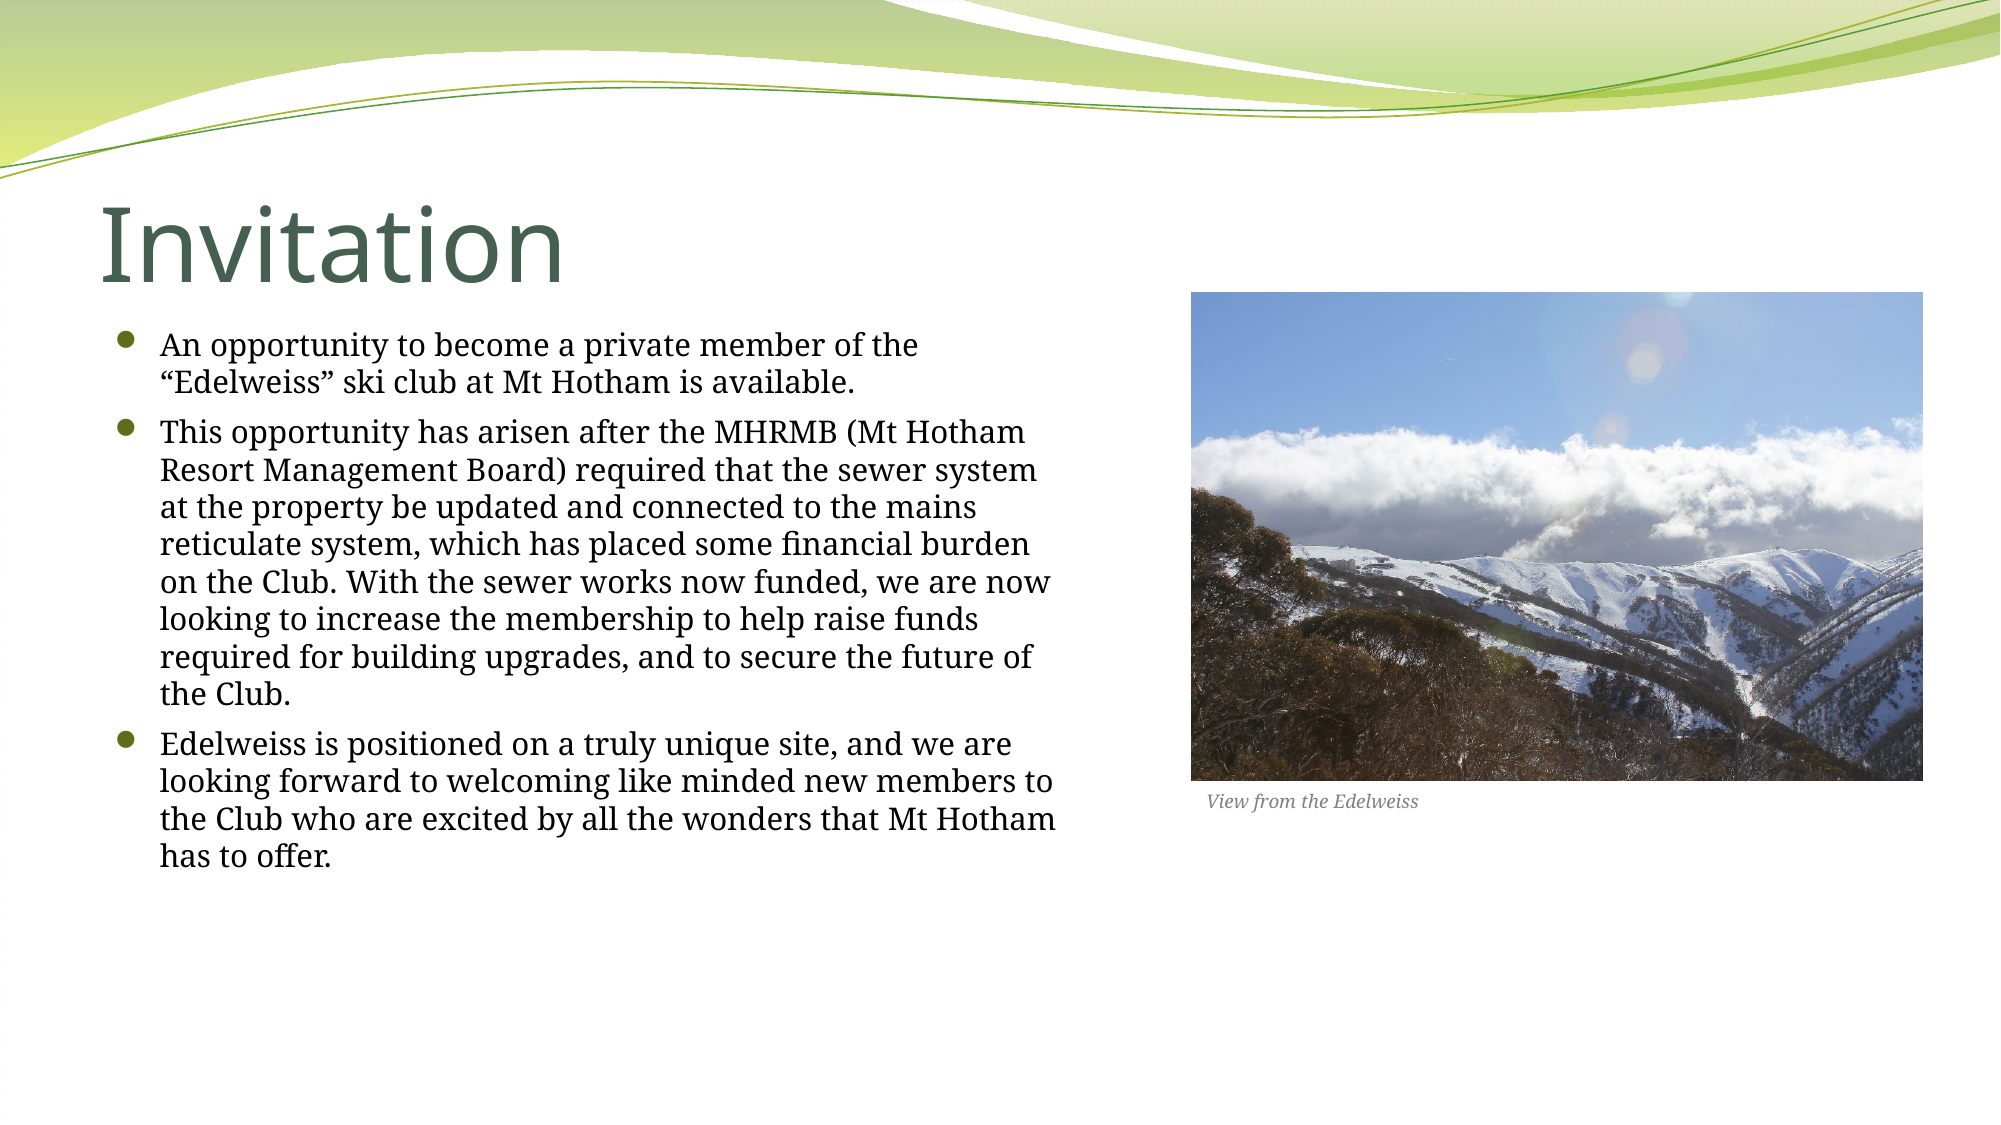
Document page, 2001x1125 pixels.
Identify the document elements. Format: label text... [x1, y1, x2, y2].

title Invitation [99, 115, 1900, 303]
list An opportunity to become a private member of the “Edelweiss” ski club at Mt Hotham is available. This opportunity has arisen after the MHRMB (Mt Hotham Resort Management Board) required that the sewer system at the property be updated and connected to the mains reticulate system, which has placed some financial burden on the Club. With the sewer works now funded, we are now looking to increase the membership to help raise funds required for building upgrades, and to secure the future of the Club. Edelweiss is positioned on a truly unique site, and we are looking forward to welcoming like minded new members to the Club who are excited by all the wonders that Mt Hotham has to offer. [99, 317, 1073, 1038]
picture [1191, 292, 1923, 781]
text_box View from the Edelweiss [1190, 782, 1600, 821]
